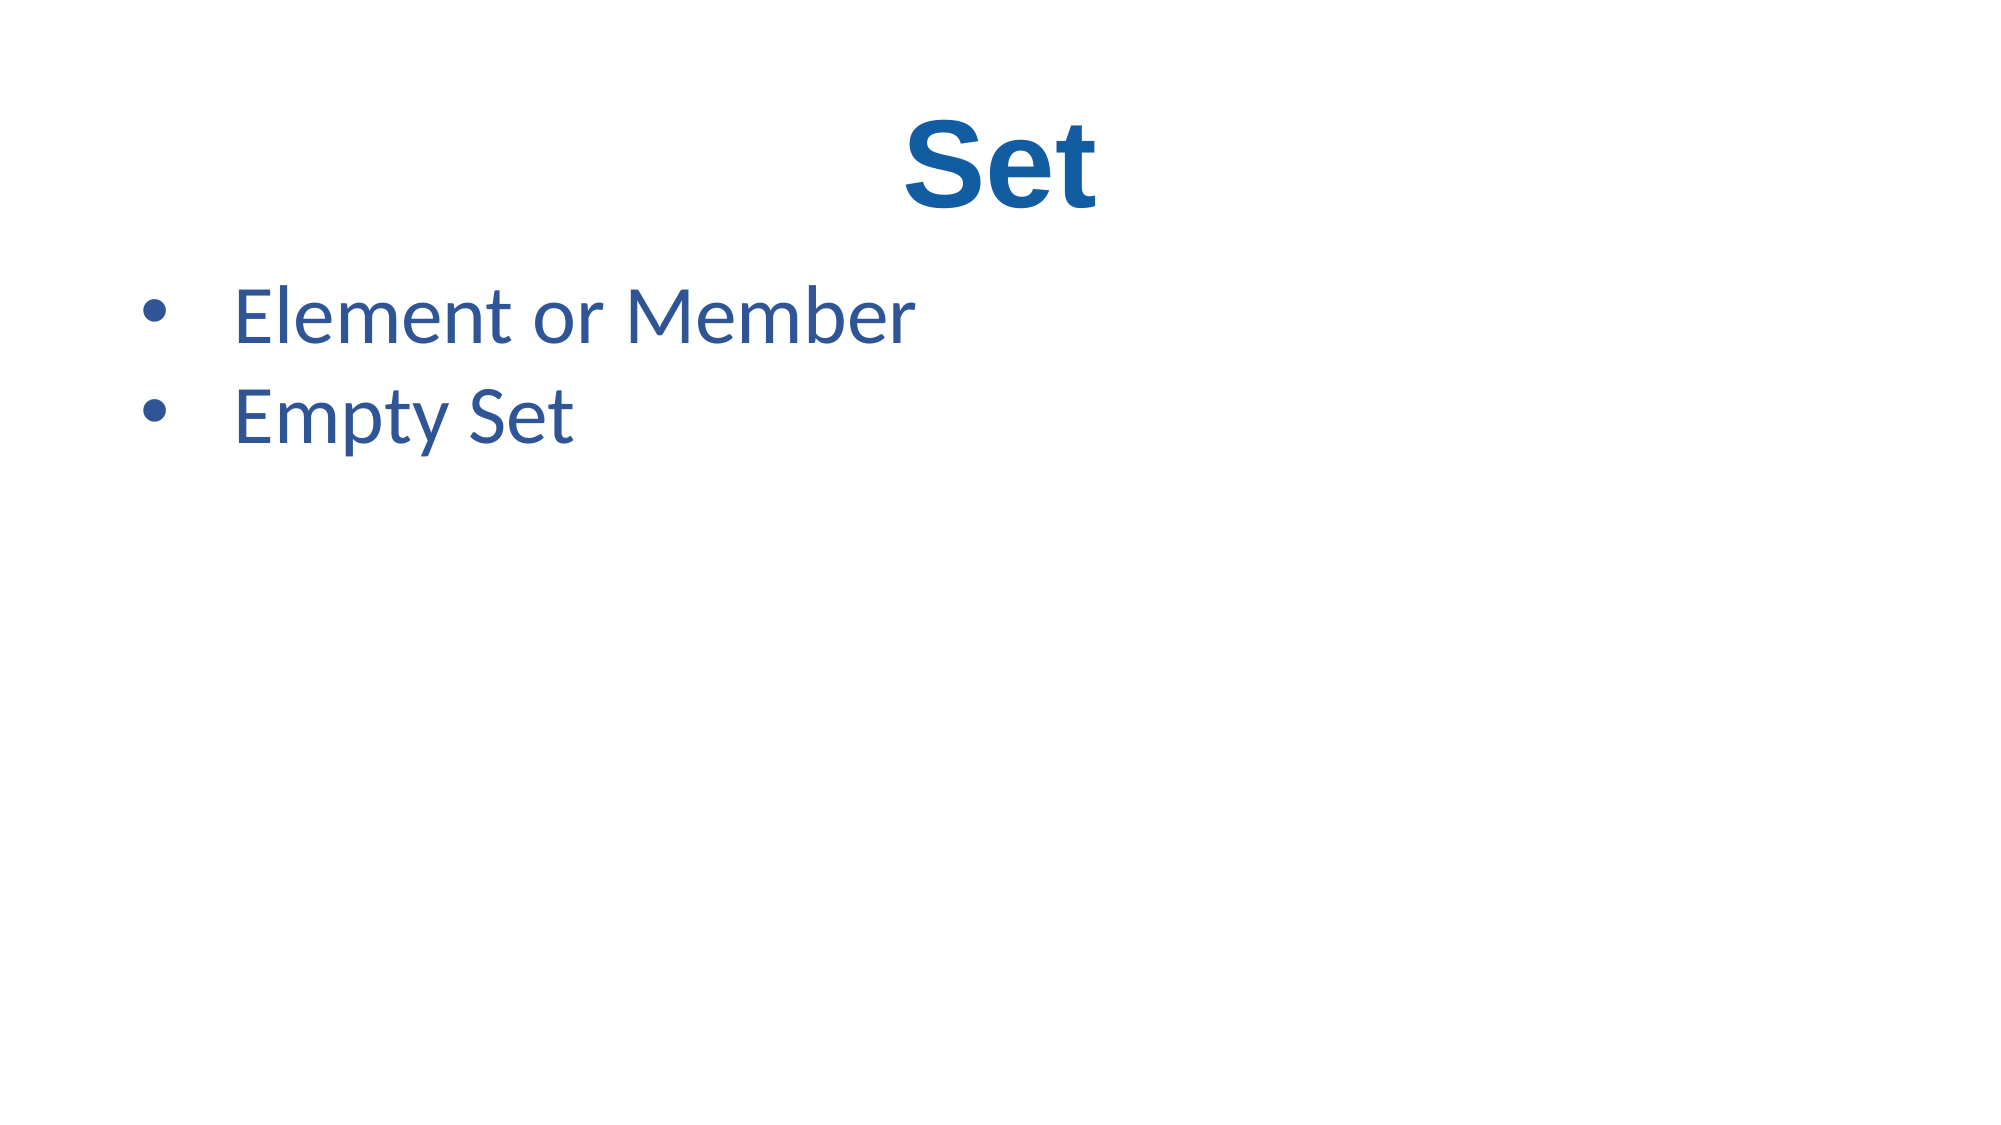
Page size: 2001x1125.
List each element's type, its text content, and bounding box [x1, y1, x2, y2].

text_box Element or Member Empty Set [50, 252, 1950, 538]
title Set [137, 102, 1863, 231]
